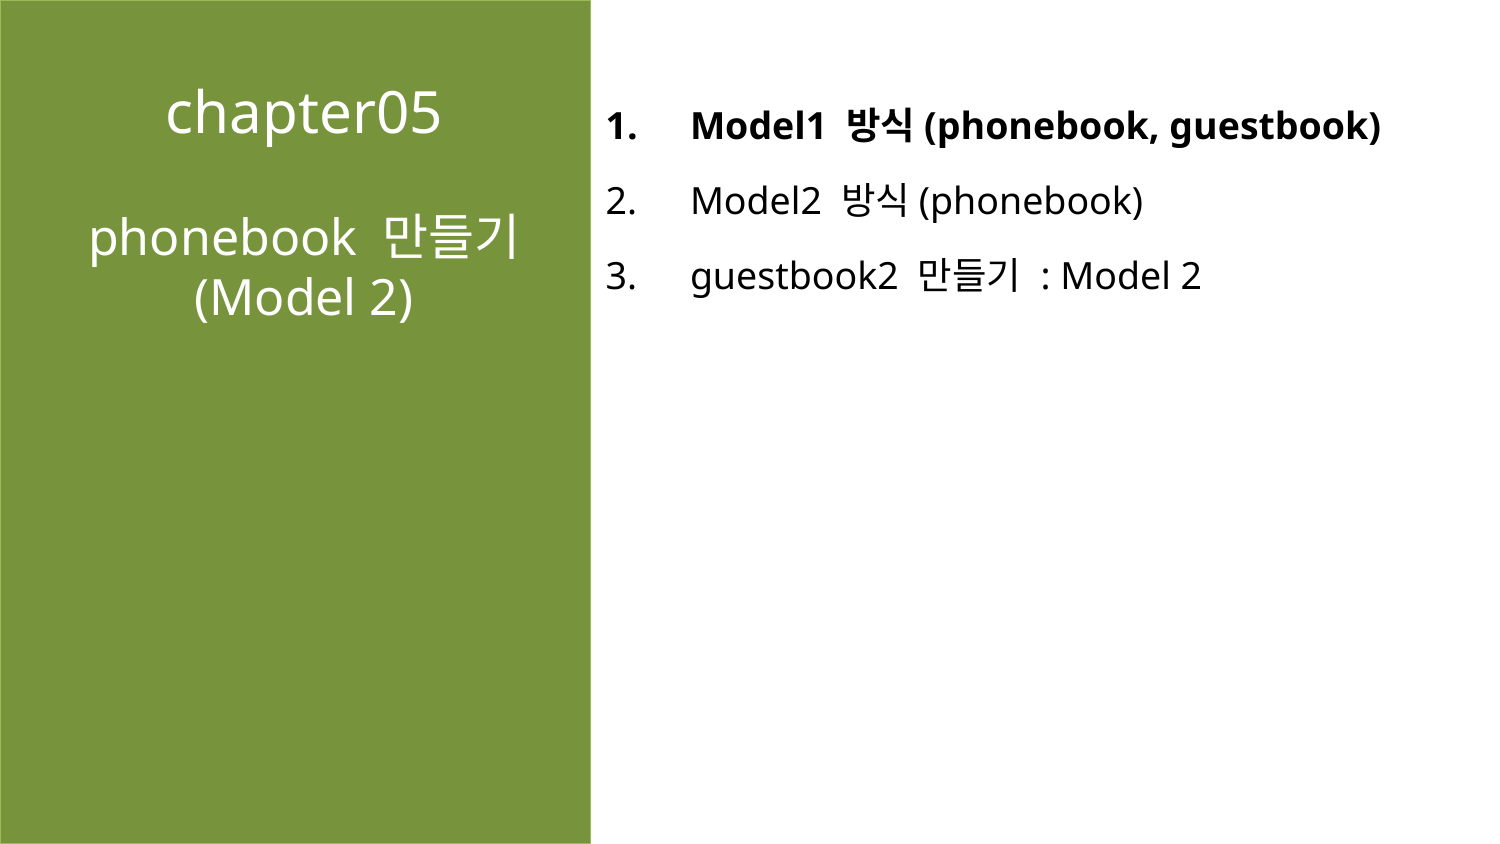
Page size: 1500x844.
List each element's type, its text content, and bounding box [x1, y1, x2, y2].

text_box chapter05 phonebook 만들기 (Model 2) [35, 67, 573, 333]
list Model1 방식(phonebook, guestbook) Model2 방식(phonebook) guestbook2 만들기 : Model 2 [590, 71, 1436, 537]
